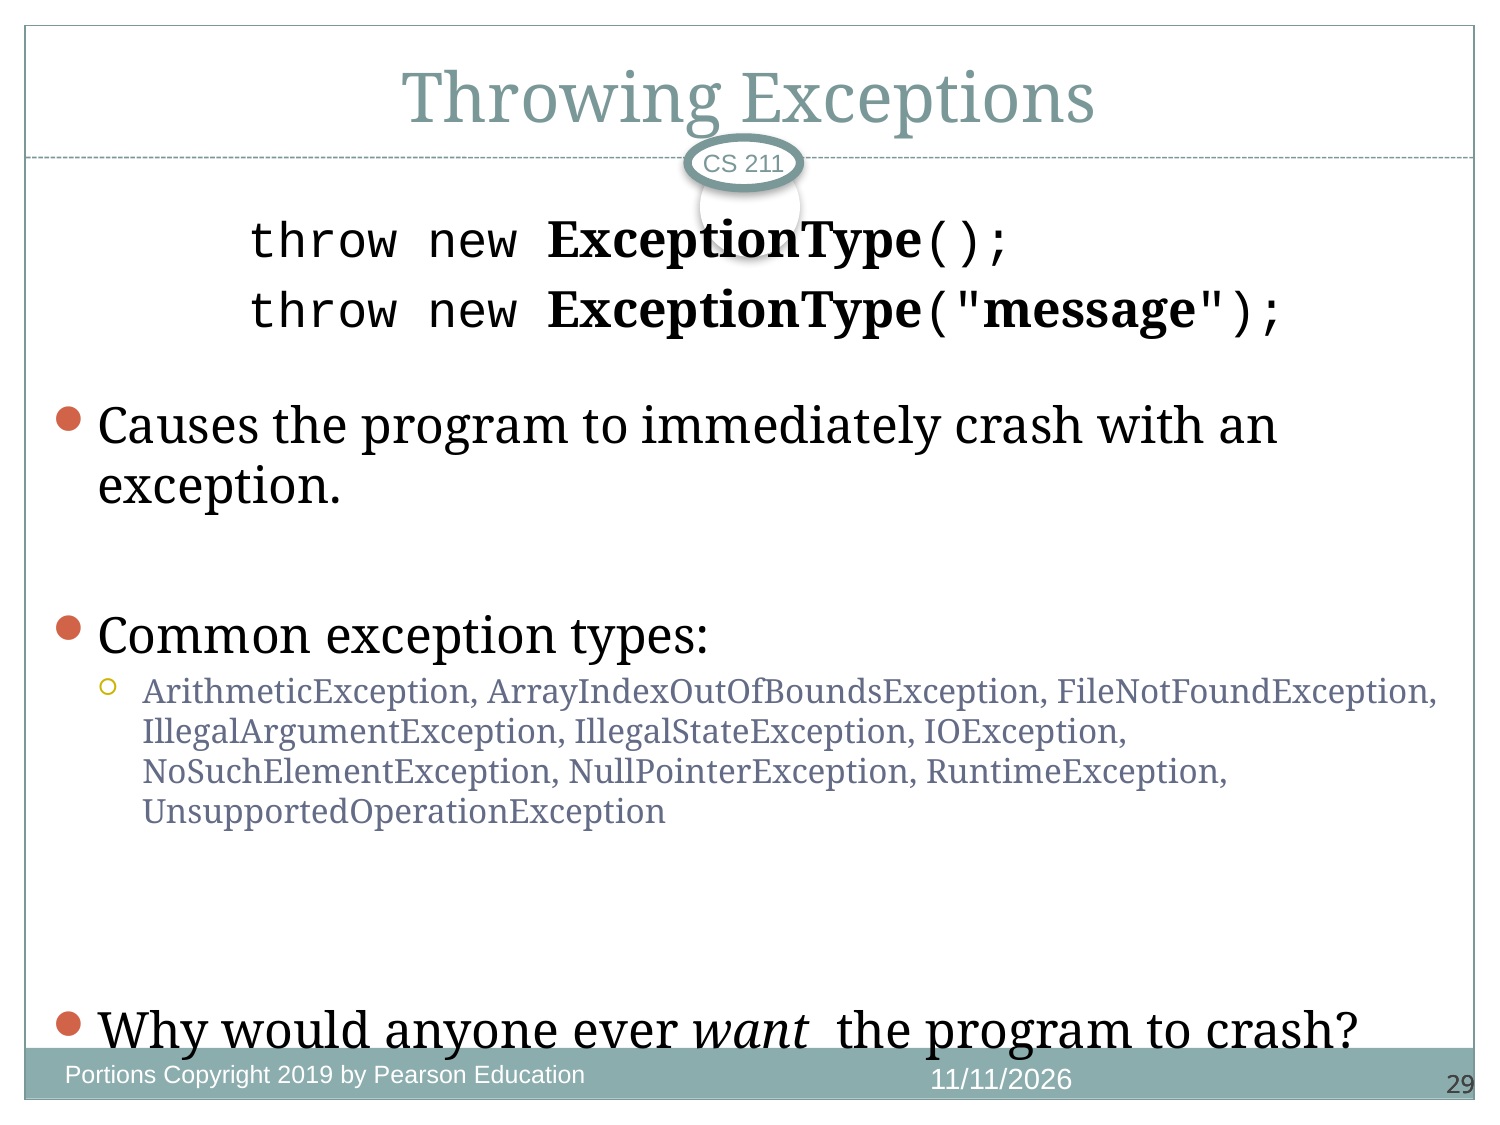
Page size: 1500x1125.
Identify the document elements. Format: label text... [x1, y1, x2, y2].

footer Portions Copyright 2019 by Pearson Education [50, 1051, 663, 1112]
title Throwing Exceptions [49, 37, 1450, 144]
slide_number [837, 1052, 1088, 1113]
list throw new ExceptionType(); throw new ExceptionType("message"); Causes the program to immediately crash with an exception. Common exception types: ArithmeticException, ArrayIndexOutOfBoundsException, FileNotFoundException, IllegalArgumentException, IllegalStateException, IOException, NoSuchElementException, NullPointerException, RuntimeException, UnsupportedOperationException Why would anyone ever want the program to crash? [37, 200, 1463, 1038]
slide_number CS 211 [675, 137, 813, 188]
